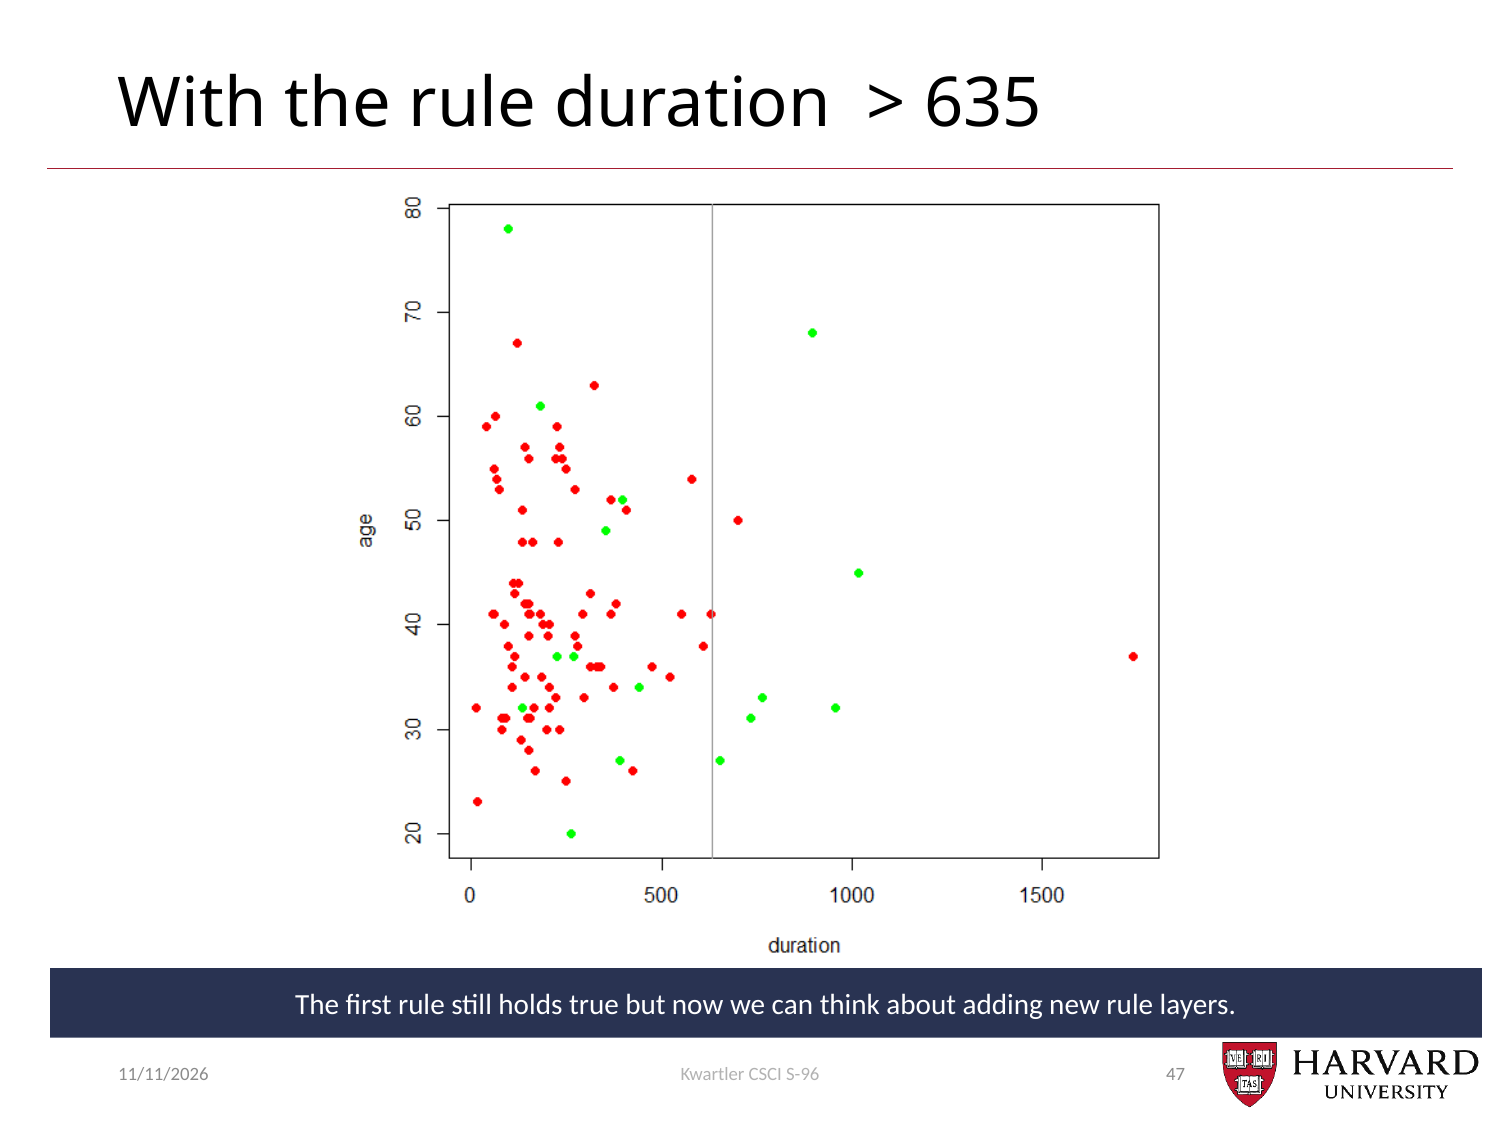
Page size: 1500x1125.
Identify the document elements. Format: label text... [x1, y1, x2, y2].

picture [349, 186, 1170, 963]
slide_number 47 [1059, 1042, 1200, 1103]
title With the rule duration > 635 [103, 59, 1397, 157]
text_box The first rule still holds true but now we can think about adding new rule layers. [49, 967, 1483, 1039]
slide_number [103, 1042, 441, 1103]
picture [1200, 1024, 1500, 1125]
footer Kwartler CSCI S-96 [496, 1042, 1004, 1103]
